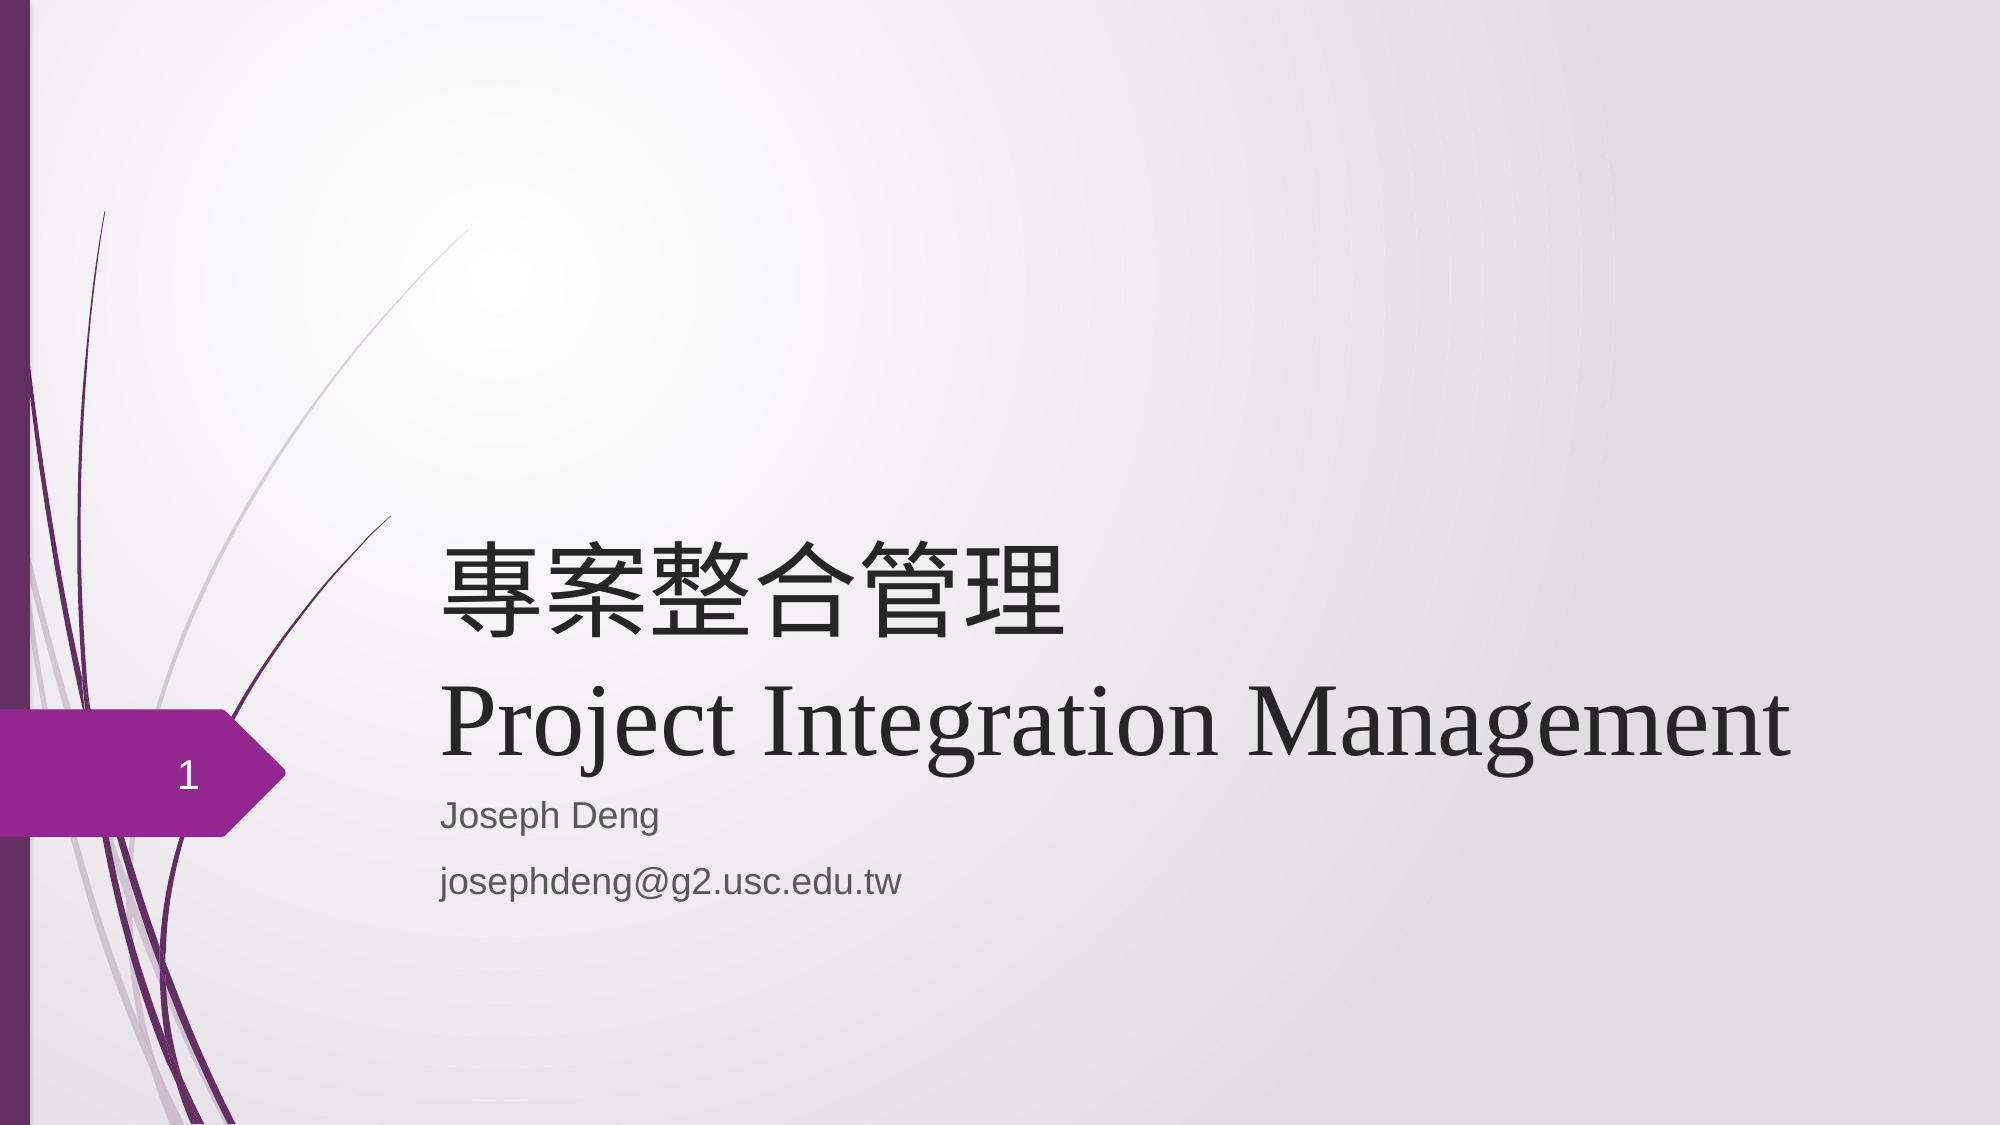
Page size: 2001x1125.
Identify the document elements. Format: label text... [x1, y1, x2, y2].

title 專案整合管理 Project Integration Management [424, 412, 1888, 783]
subtitle Joseph Deng josephdeng@g2.usc.edu.tw [424, 783, 1888, 969]
slide_number 1 [87, 743, 216, 803]
